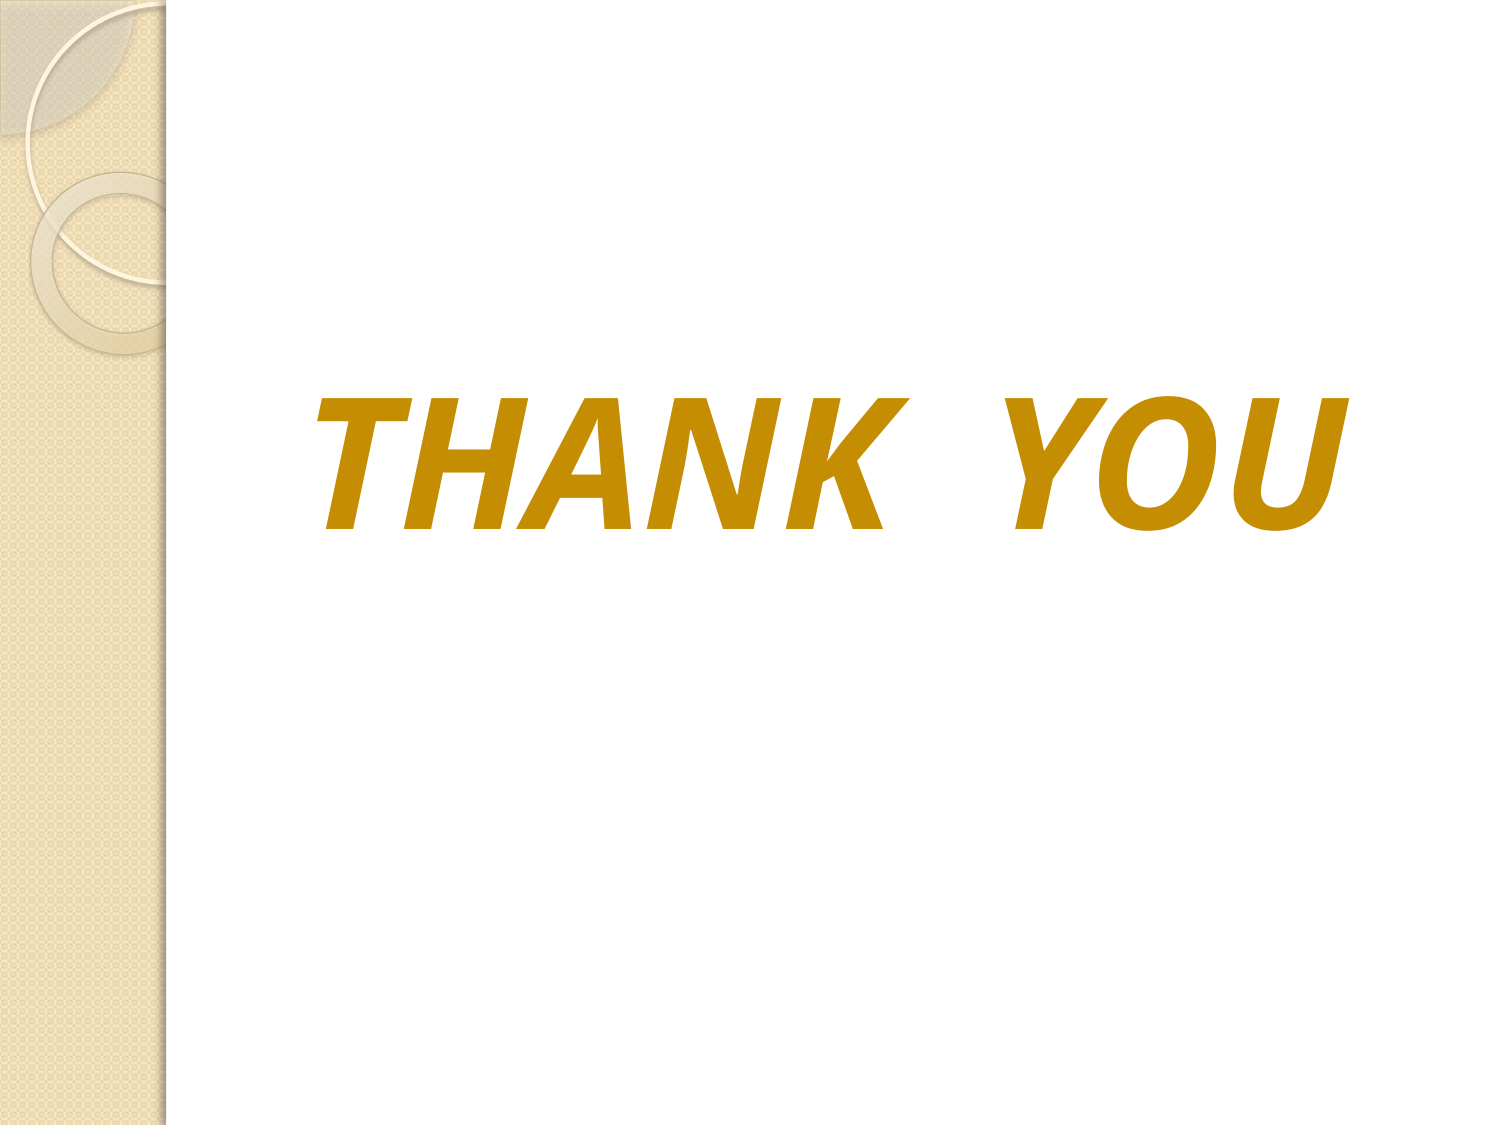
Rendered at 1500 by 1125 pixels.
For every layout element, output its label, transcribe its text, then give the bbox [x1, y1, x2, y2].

title THANK YOU [287, 362, 1500, 550]
